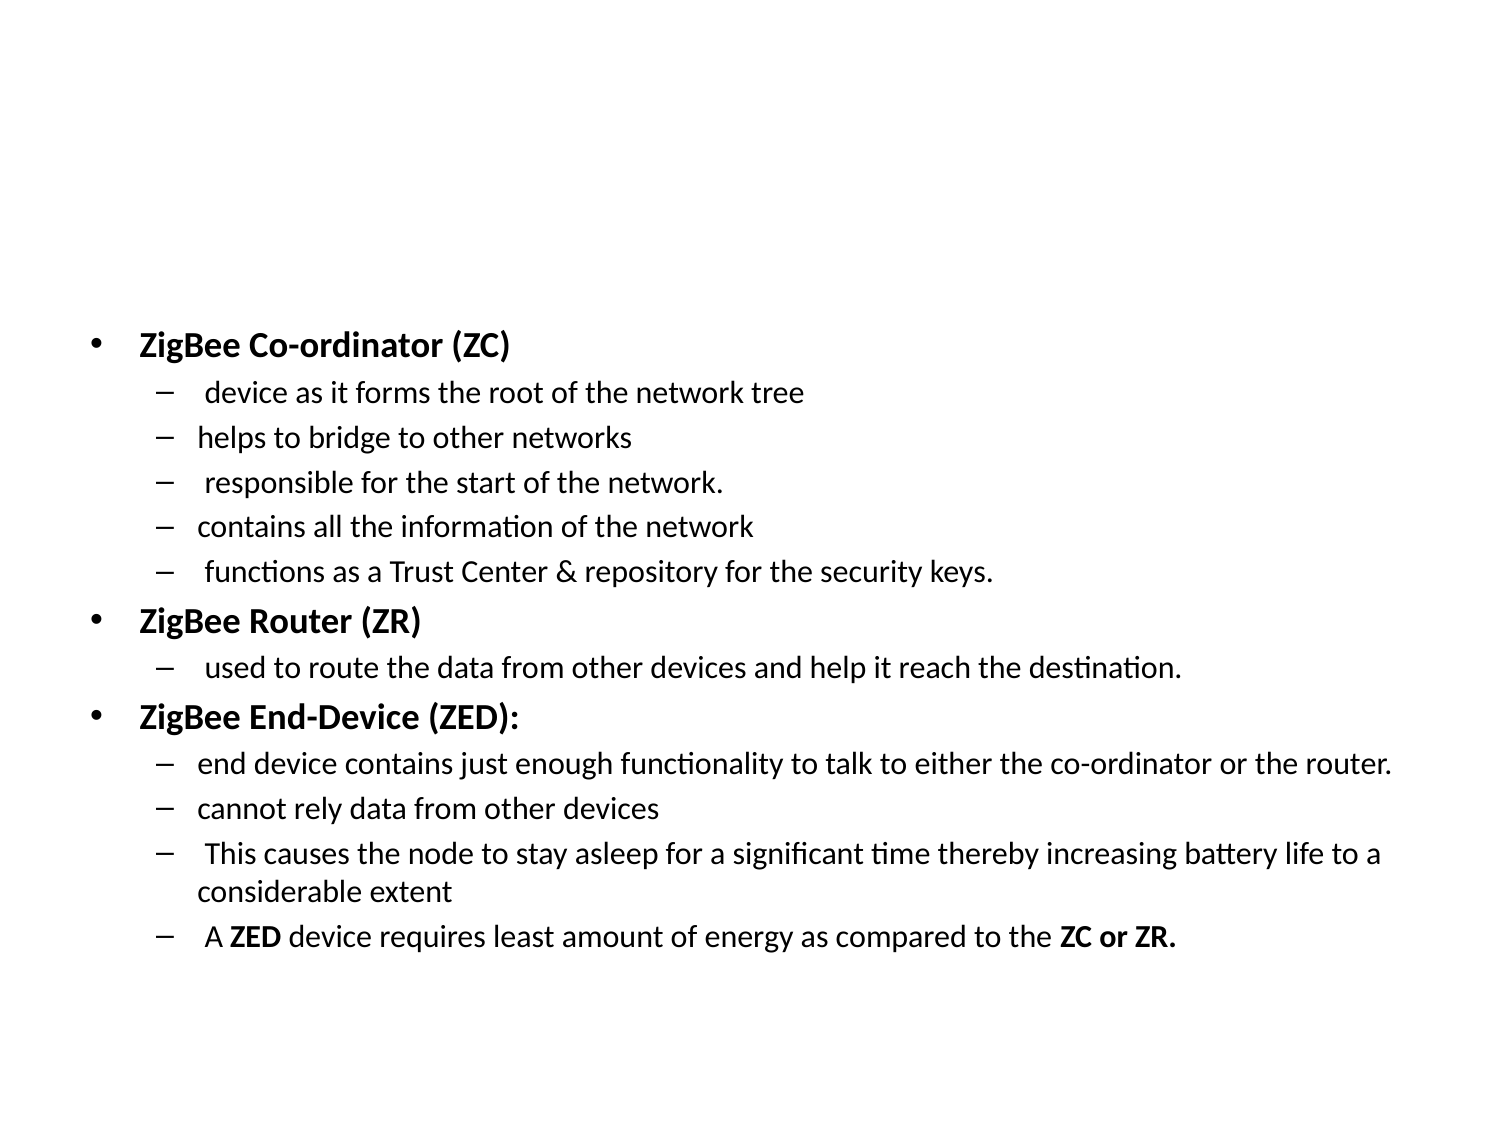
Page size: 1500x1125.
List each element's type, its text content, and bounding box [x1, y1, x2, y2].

list ZigBee Co-ordinator (ZC) device as it forms the root of the network tree helps to bridge to other networks responsible for the start of the network. contains all the information of the network functions as a Trust Center & repository for the security keys. ZigBee Router (ZR) used to route the data from other devices and help it reach the destination. ZigBee End-Device (ZED): end device contains just enough functionality to talk to either the co-ordinator or the router. cannot rely data from other devices This causes the node to stay asleep for a significant time thereby increasing battery life to a considerable extent A ZED device requires least amount of energy as compared to the ZC or ZR. [75, 262, 1425, 1005]
